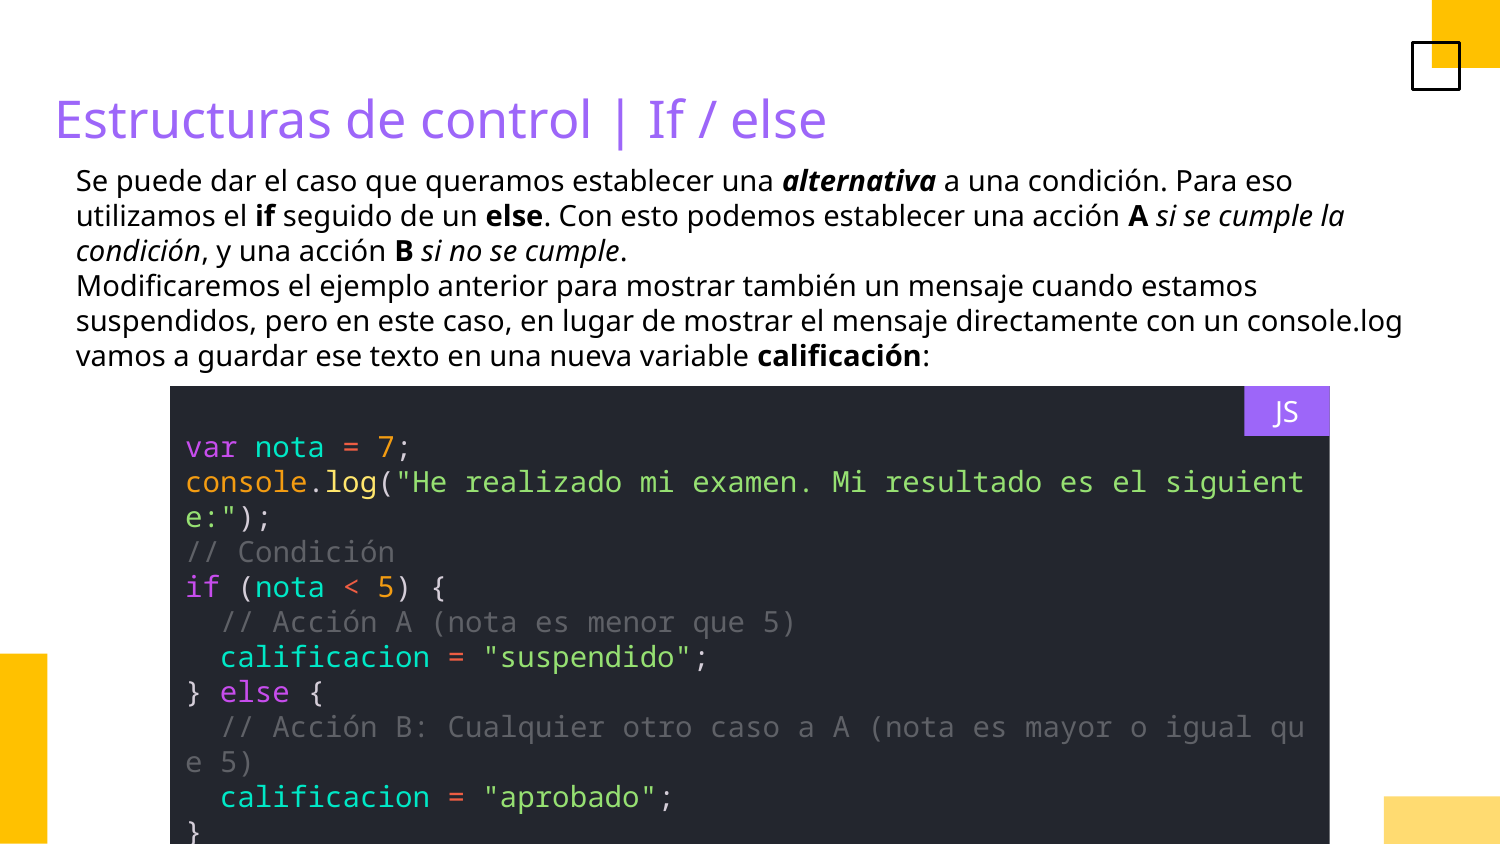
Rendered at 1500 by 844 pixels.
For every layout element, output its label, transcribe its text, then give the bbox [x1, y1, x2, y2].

text_box Se puede dar el caso que queramos establecer una alternativa a una condición. Para eso utilizamos el if seguido de un else. Con esto podemos establecer una acción A si se cumple la condición, y una acción B si no se cumple. Modificaremos el ejemplo anterior para mostrar también un mensaje cuando estamos suspendidos, pero en este caso, en lugar de mostrar el mensaje directamente con un console.log vamos a guardar ese texto en una nueva variable calificación: [60, 147, 1442, 373]
text_box JS [1244, 386, 1330, 436]
text_box Estructuras de control | If / else [40, 71, 1460, 166]
text_box var nota = 7; console.log("He realizado mi examen. Mi resultado es el siguiente:"); // Condición if (nota < 5) { // Acción A (nota es menor que 5) calificacion = "suspendido"; } else { // Acción B: Cualquier otro caso a A (nota es mayor o igual que 5) calificacion = "aprobado"; } console.log("Estoy", calificacion); [170, 386, 1330, 844]
